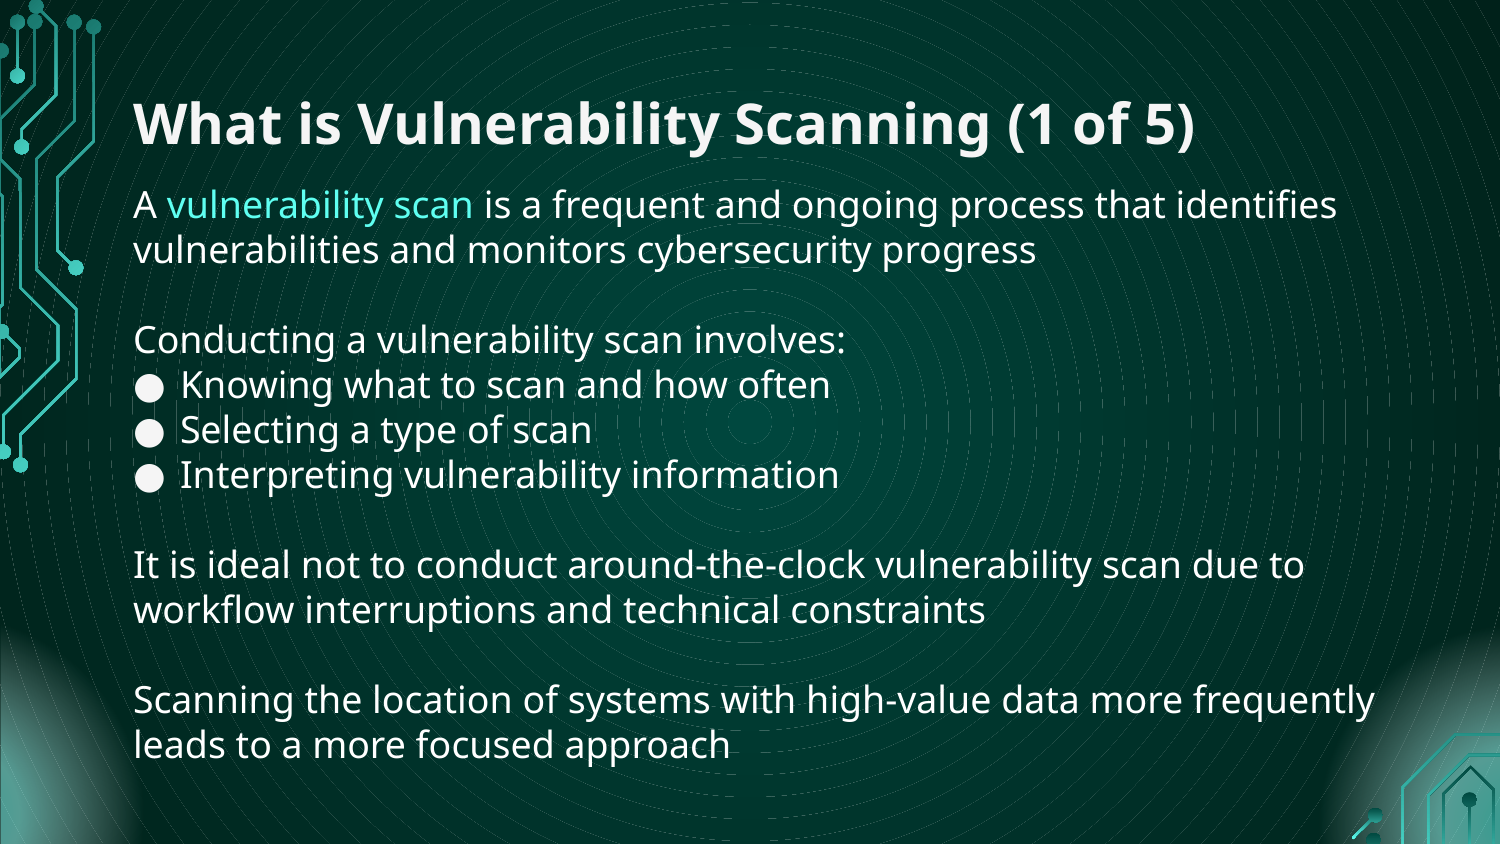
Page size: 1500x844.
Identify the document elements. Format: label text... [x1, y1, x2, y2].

title What is Vulnerability Scanning (1 of 5) [118, 72, 1382, 166]
list A vulnerability scan is a frequent and ongoing process that identifies vulnerabilities and monitors cybersecurity progress Conducting a vulnerability scan involves: Knowing what to scan and how often Selecting a type of scan Interpreting vulnerability information It is ideal not to conduct around-the-clock vulnerability scan due to workflow interruptions and technical constraints Scanning the location of systems with high-value data more frequently leads to a more focused approach [118, 166, 1425, 307]
